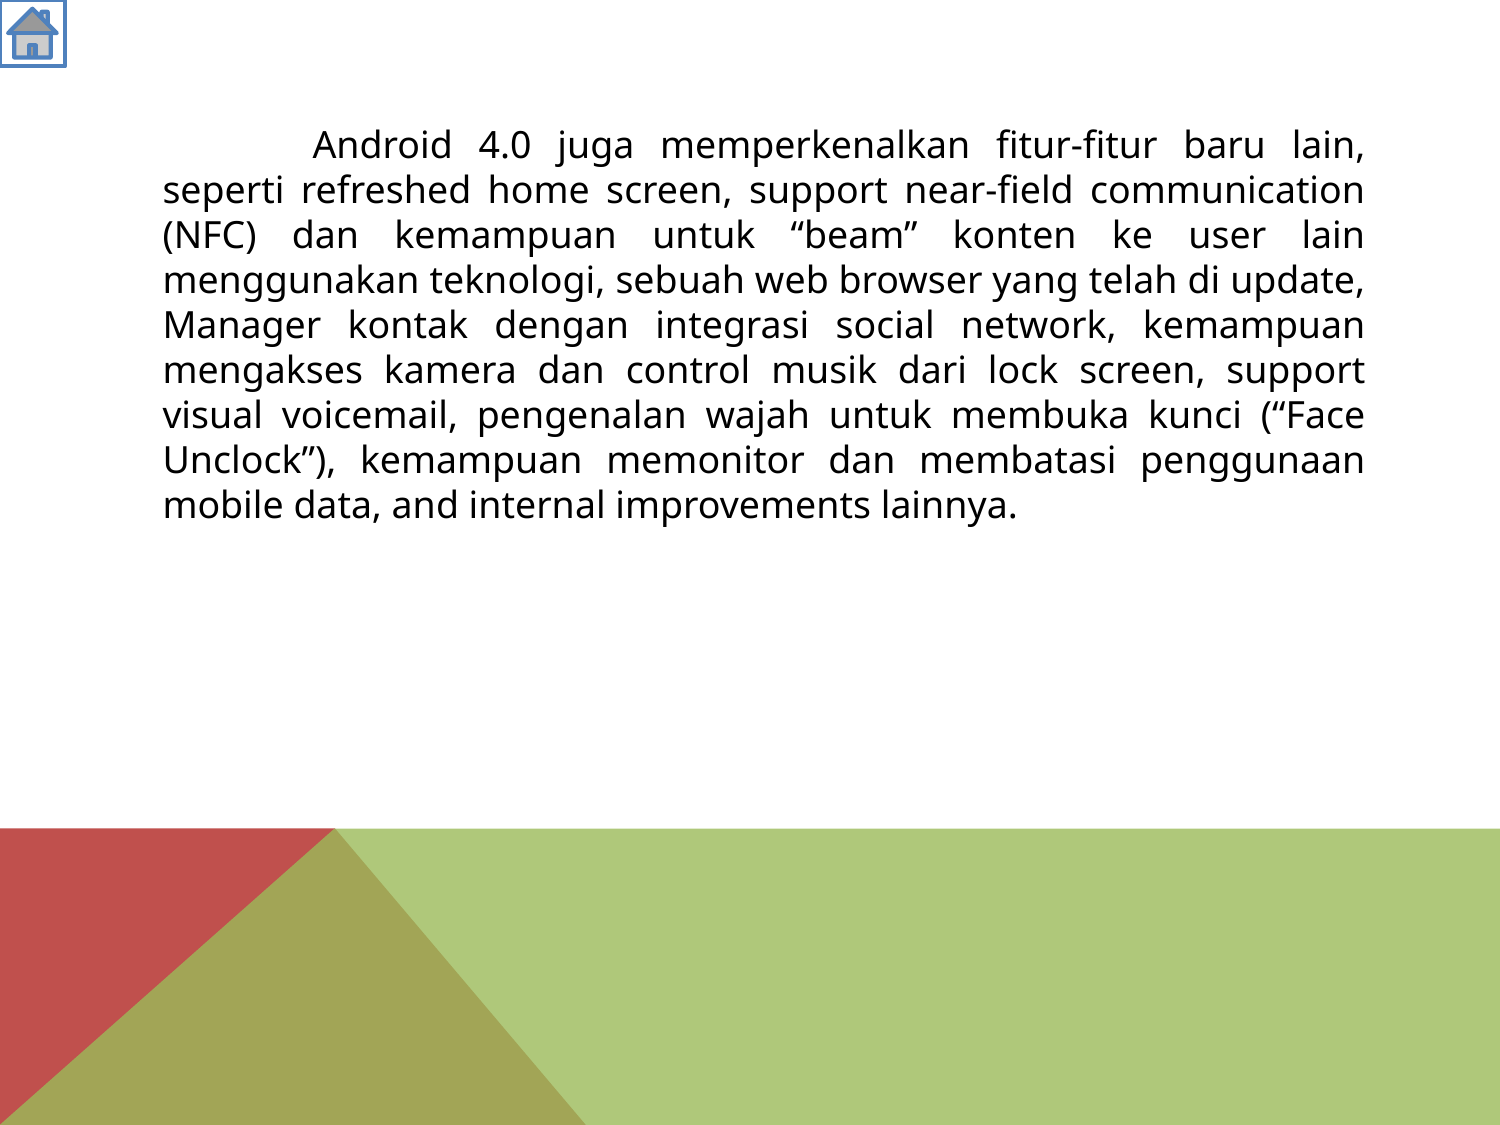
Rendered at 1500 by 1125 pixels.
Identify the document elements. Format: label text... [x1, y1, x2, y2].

list Android 4.0 juga memperkenalkan fitur-fitur baru lain, seperti refreshed home screen, support near-field communication (NFC) dan kemampuan untuk “beam” konten ke user lain menggunakan teknologi, sebuah web browser yang telah di update, Manager kontak dengan integrasi social network, kemampuan mengakses kamera dan control musik dari lock screen, support visual voicemail, pengenalan wajah untuk membuka kunci (“Face Unclock”), kemampuan memonitor dan membatasi penggunaan mobile data, and internal improvements lainnya. [147, 113, 1382, 701]
text_box [0, 0, 67, 68]
